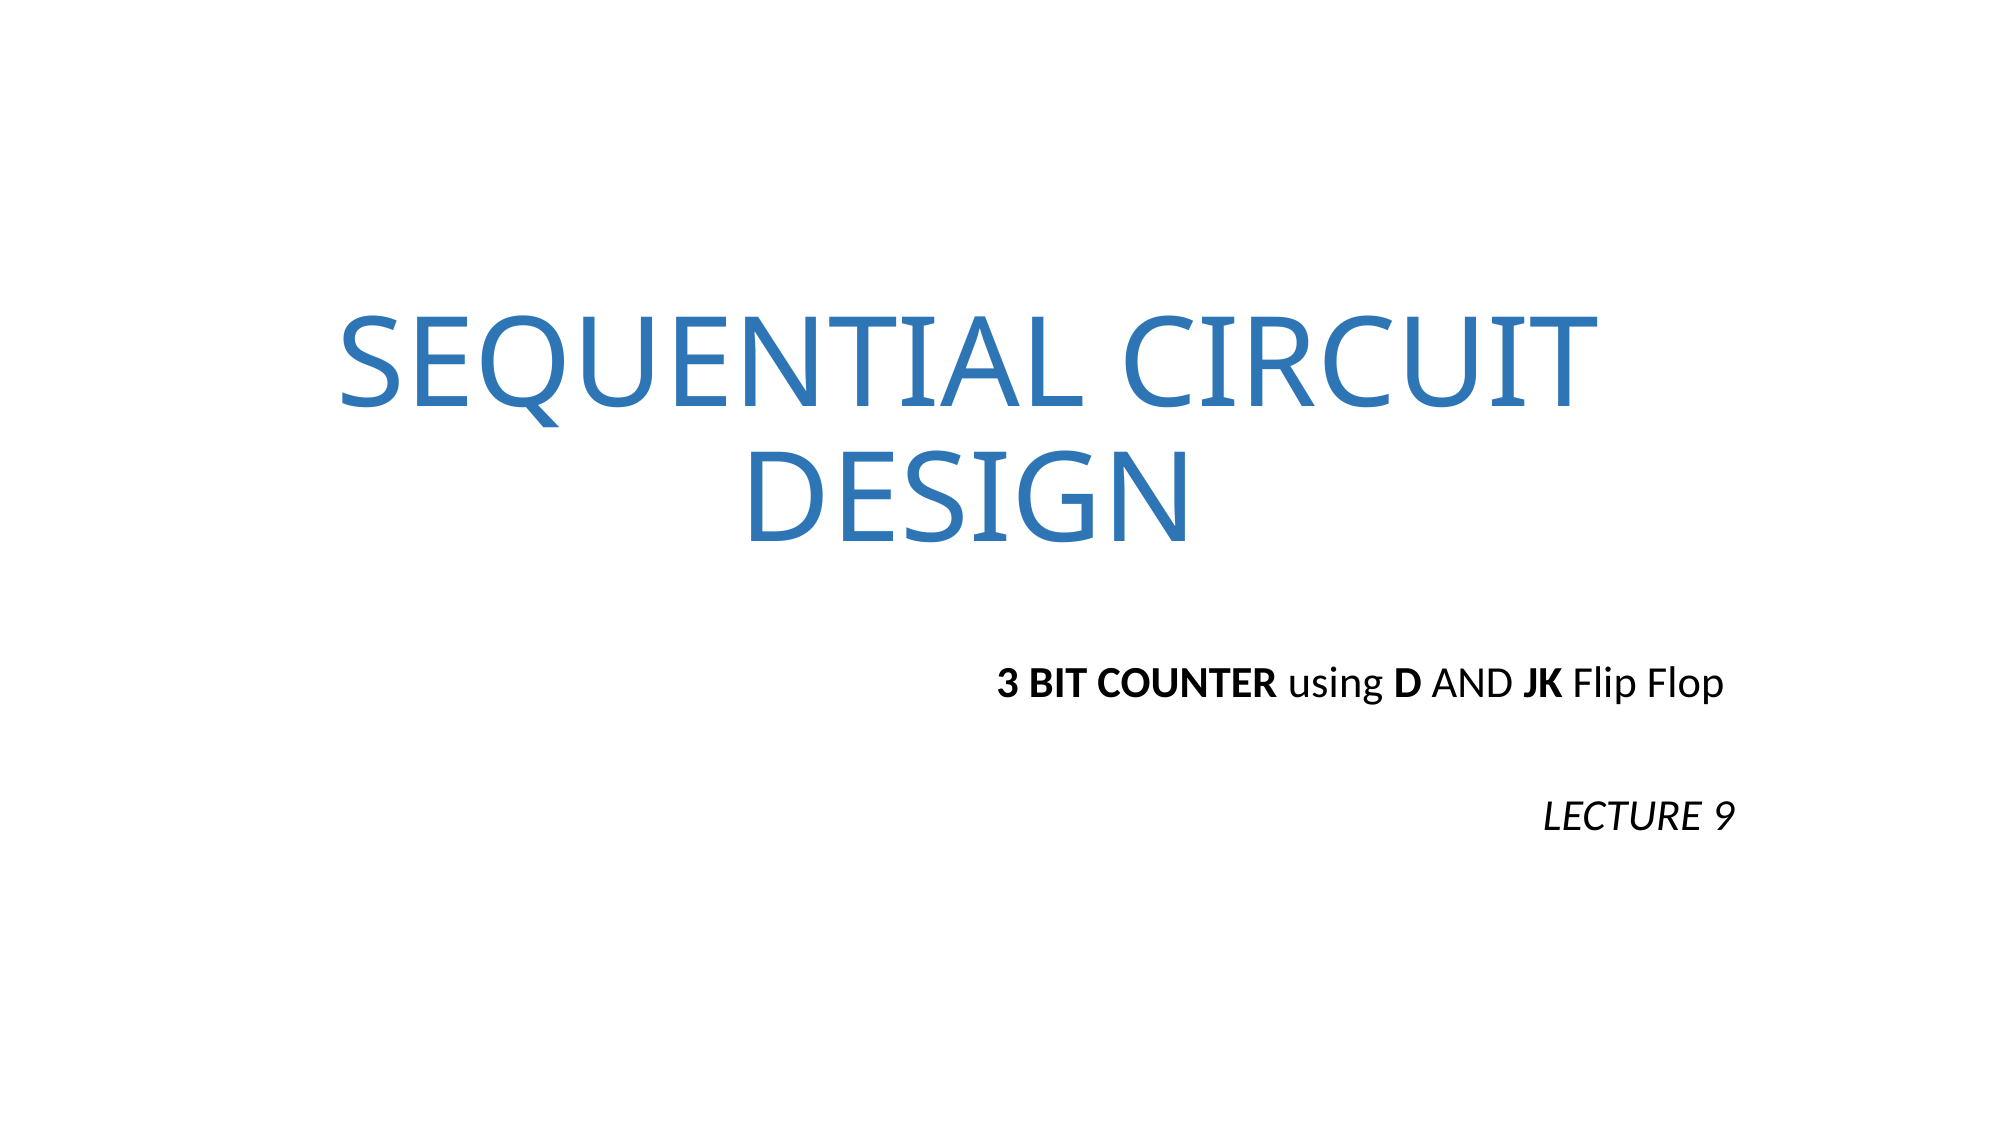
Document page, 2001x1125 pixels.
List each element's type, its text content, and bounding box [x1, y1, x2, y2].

title SEQUENTIAL CIRCUIT DESIGN [187, 184, 1750, 576]
subtitle 3 BIT COUNTER using D AND JK Flip Flop LECTURE 9 [249, 652, 1750, 850]
